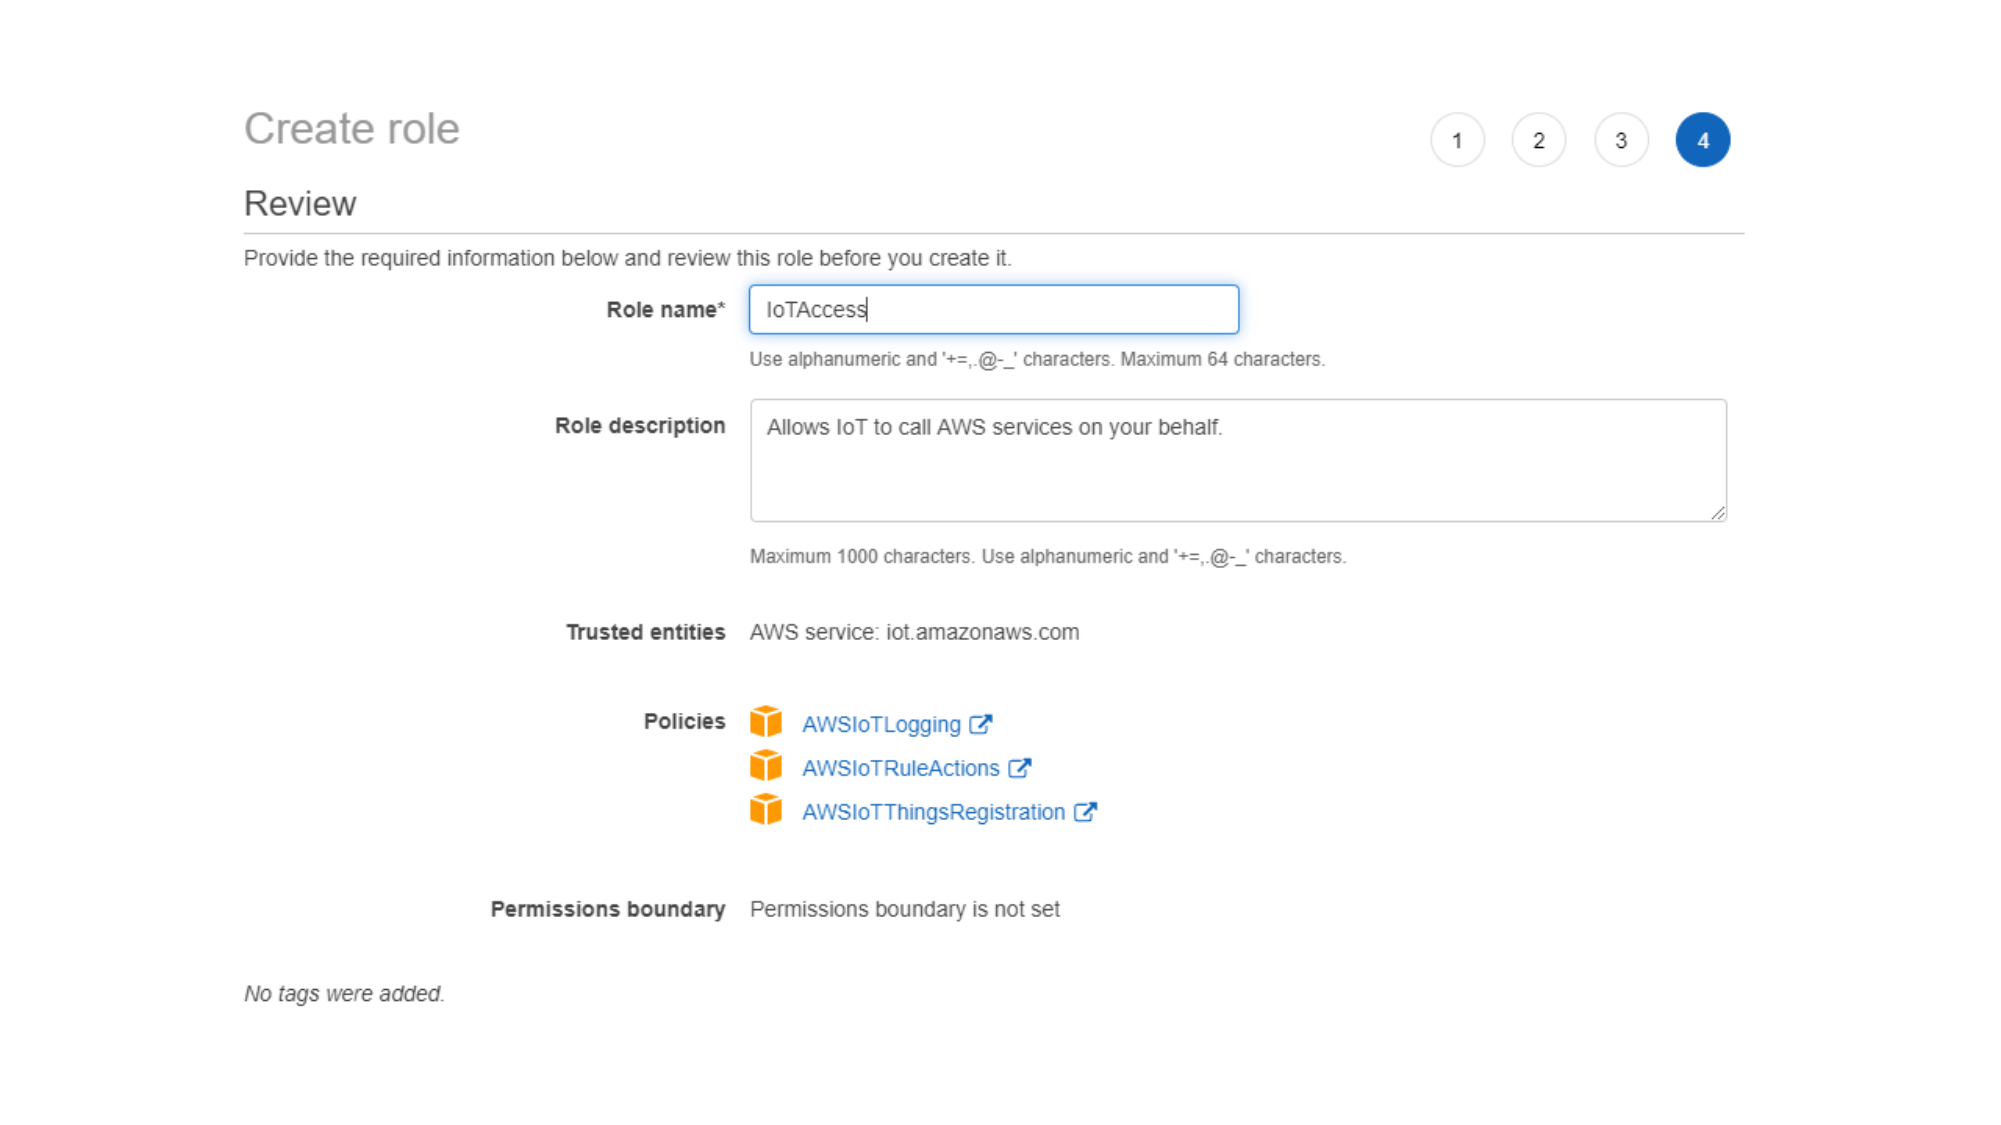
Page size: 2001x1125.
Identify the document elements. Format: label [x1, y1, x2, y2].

picture [205, 100, 1795, 1025]
